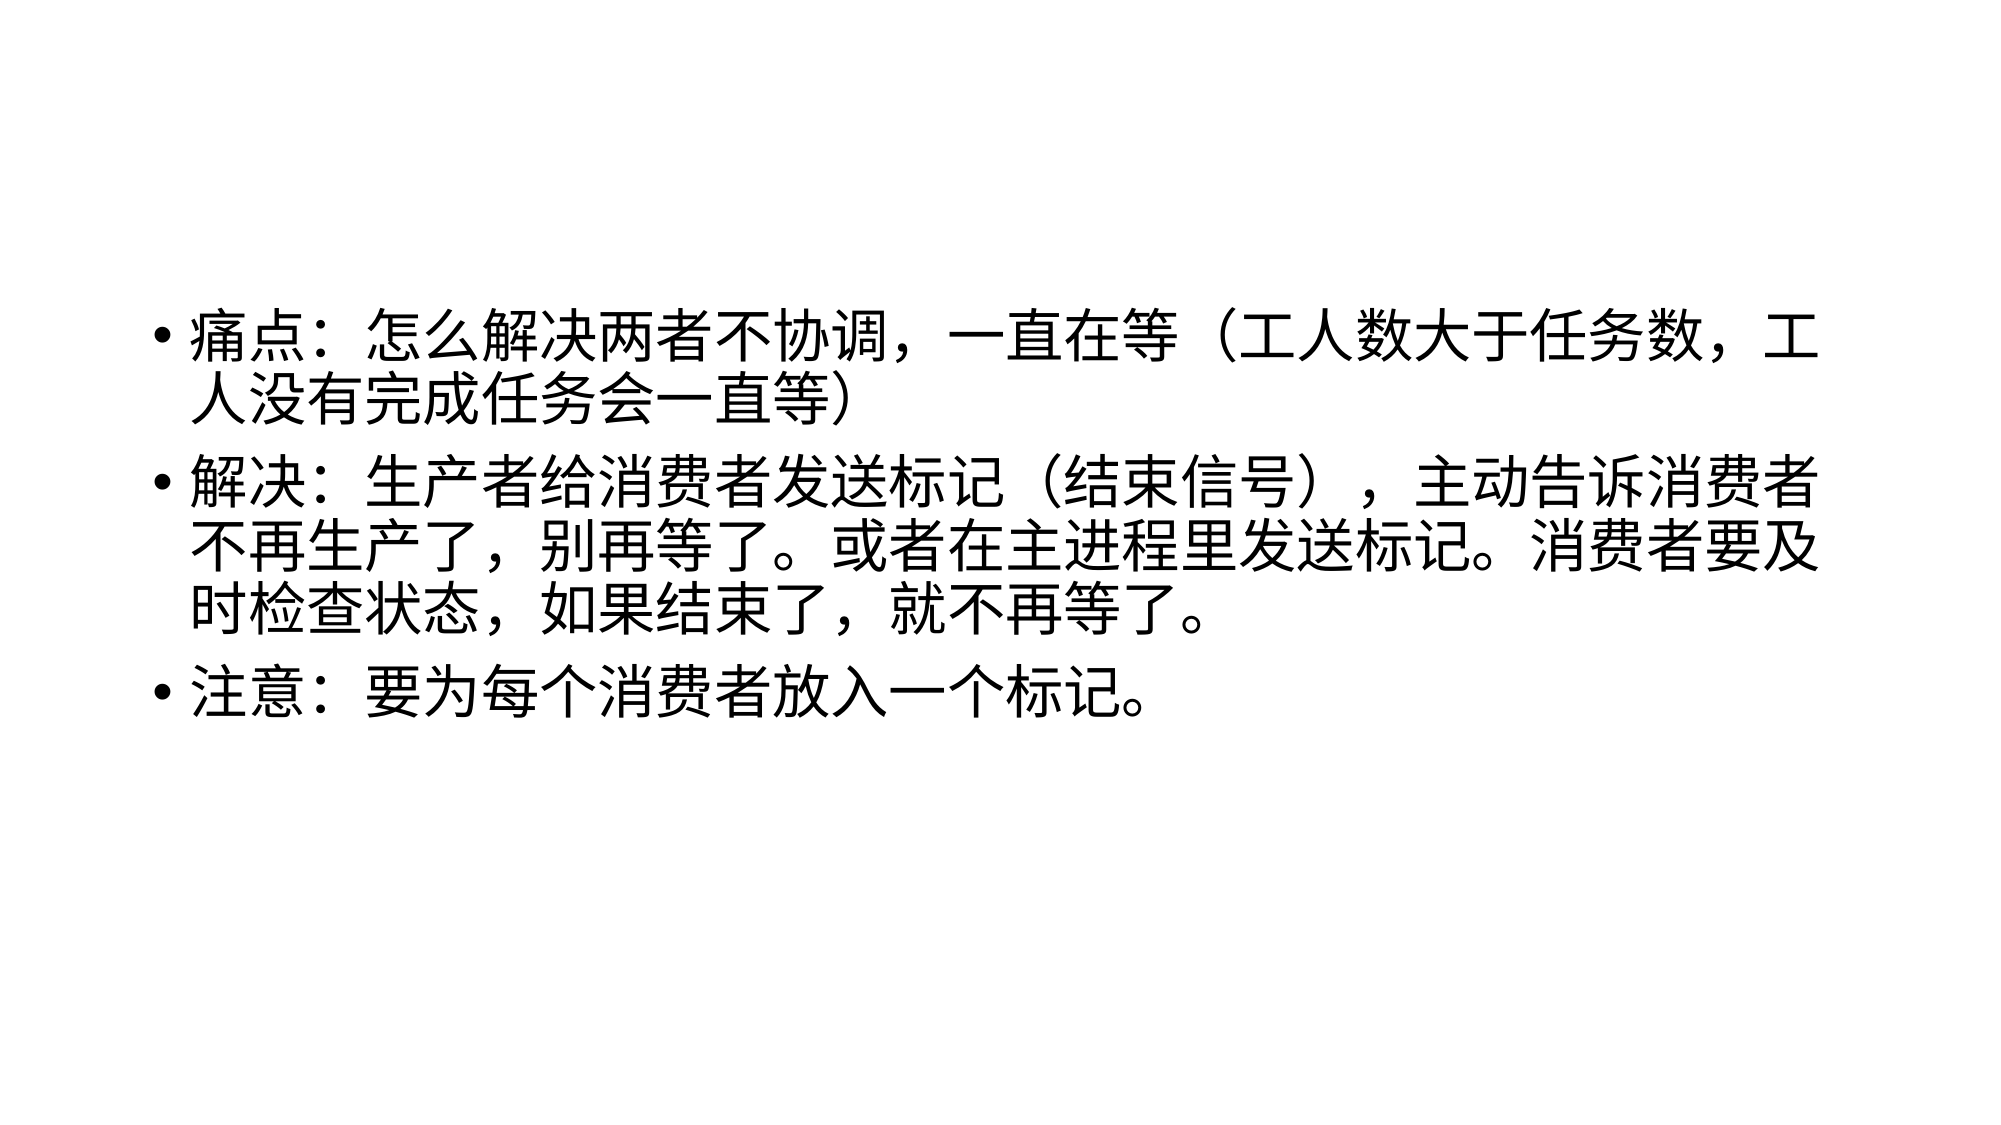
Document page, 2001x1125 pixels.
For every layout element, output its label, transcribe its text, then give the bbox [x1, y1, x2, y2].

list 痛点：怎么解决两者不协调，一直在等（工人数大于任务数，工人没有完成任务会一直等） 解决：生产者给消费者发送标记（结束信号），主动告诉消费者不再生产了，别再等了。或者在主进程里发送标记。消费者要及时检查状态，如果结束了，就不再等了。 注意：要为每个消费者放入一个标记。 [137, 299, 1863, 1014]
